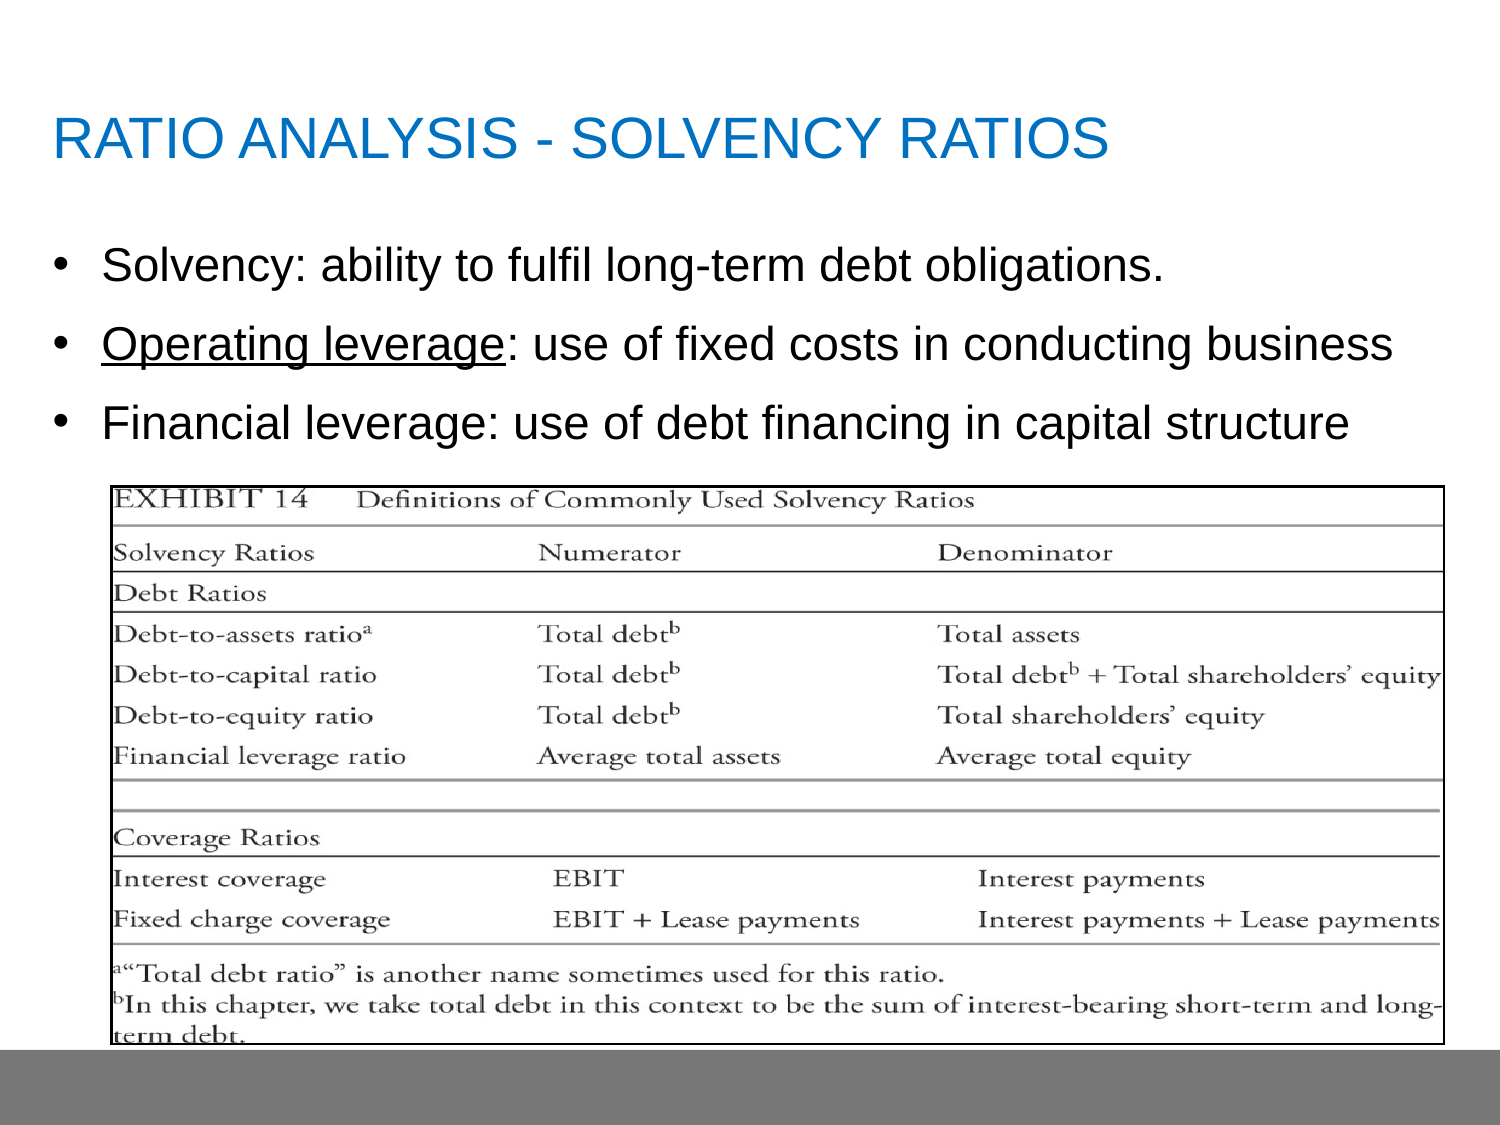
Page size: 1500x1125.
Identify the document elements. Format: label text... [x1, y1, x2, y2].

picture [111, 486, 1444, 1044]
title Ratio Analysis - Solvency Ratios [37, 0, 1412, 179]
list Solvency: ability to fulfil long-term debt obligations. Operating leverage: use of fixed costs in conducting business Financial leverage: use of debt financing in capital structure [37, 227, 1421, 512]
